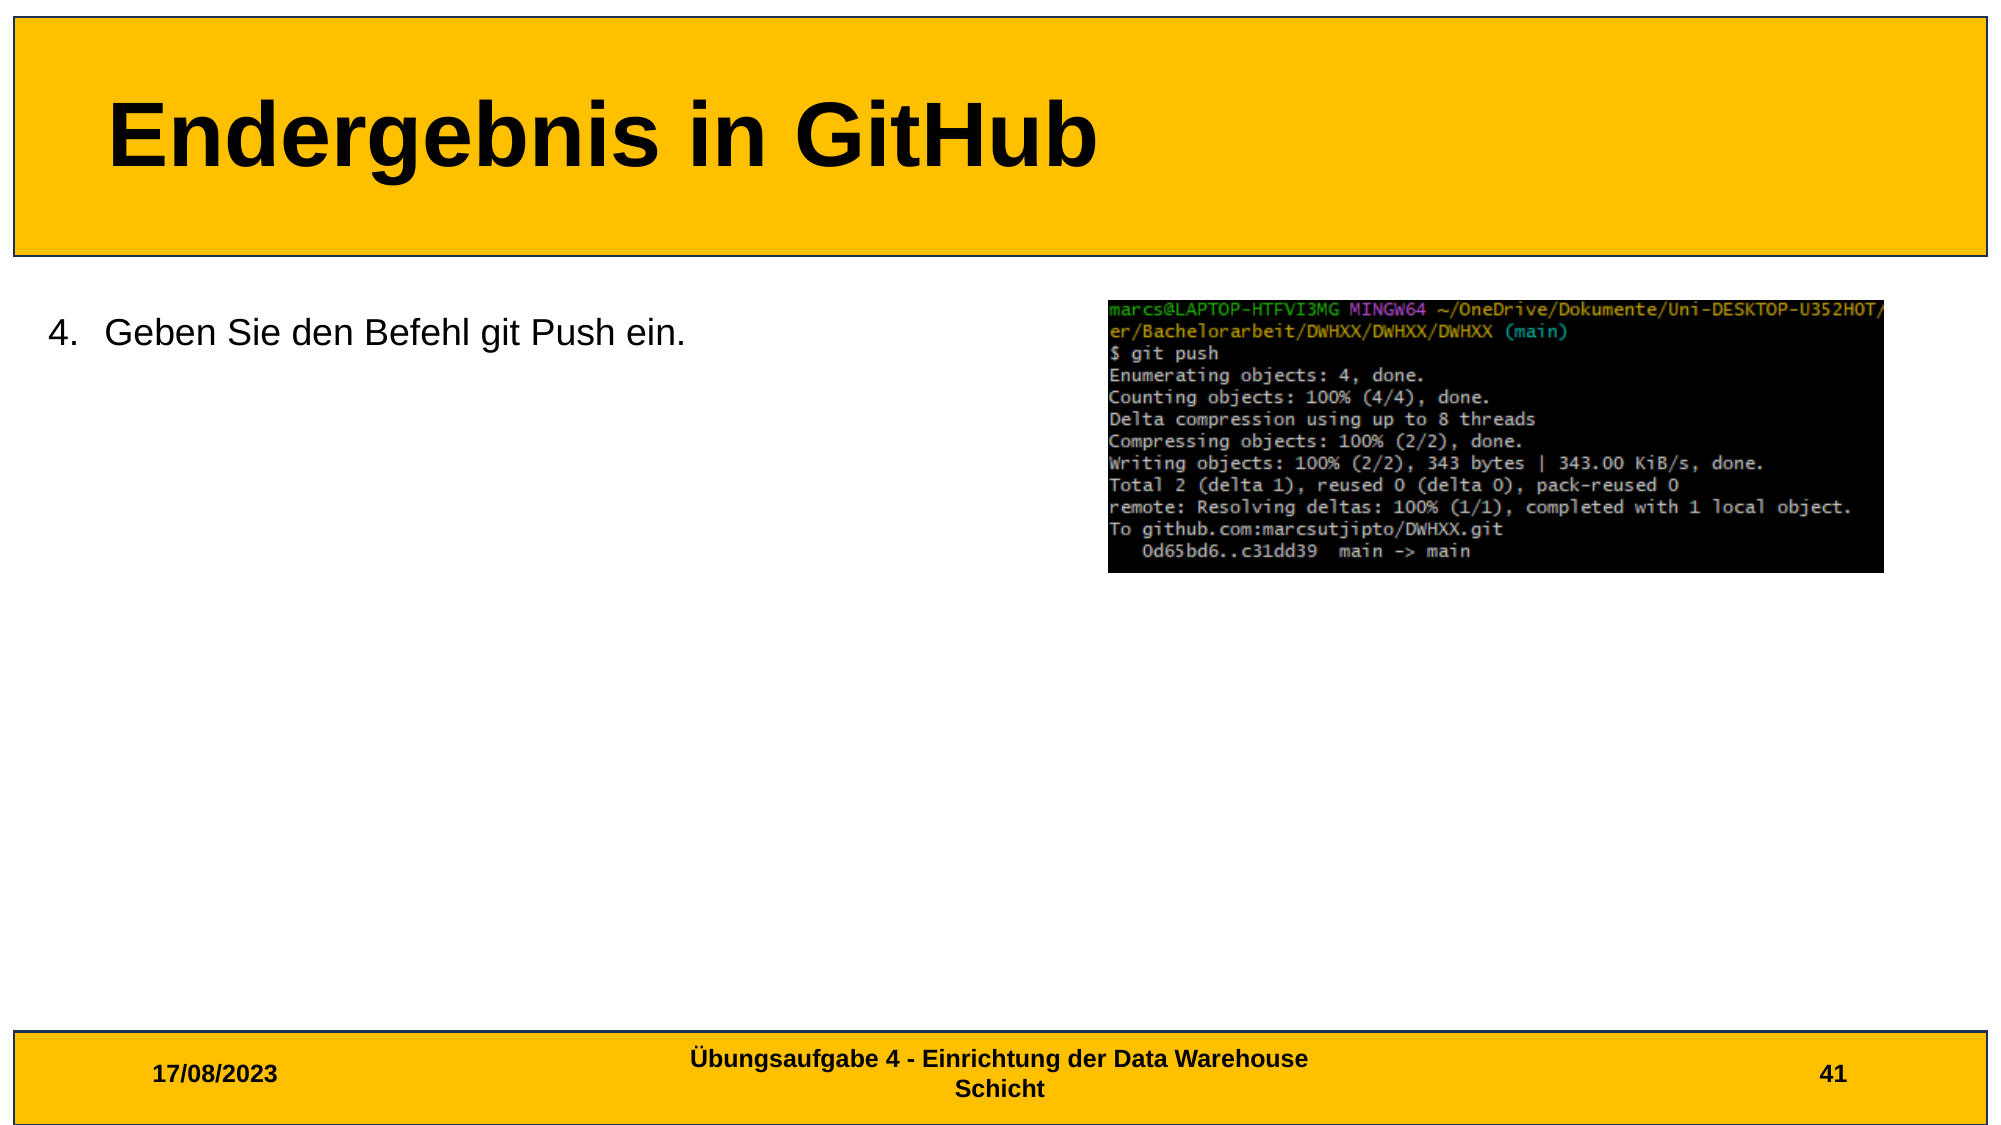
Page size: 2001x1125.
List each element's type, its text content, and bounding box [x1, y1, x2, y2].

slide_number 41 [1412, 1042, 1863, 1103]
picture [1108, 300, 1885, 573]
text_box [13, 16, 1988, 257]
title Endergebnis in GitHub [92, 27, 1973, 246]
text_box Geben Sie den Befehl git Push ein. [33, 300, 1031, 361]
text_box [13, 1030, 1988, 1125]
footer Übungsaufgabe 4 - Einrichtung der Data Warehouse Schicht [662, 1042, 1338, 1103]
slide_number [137, 1042, 588, 1103]
